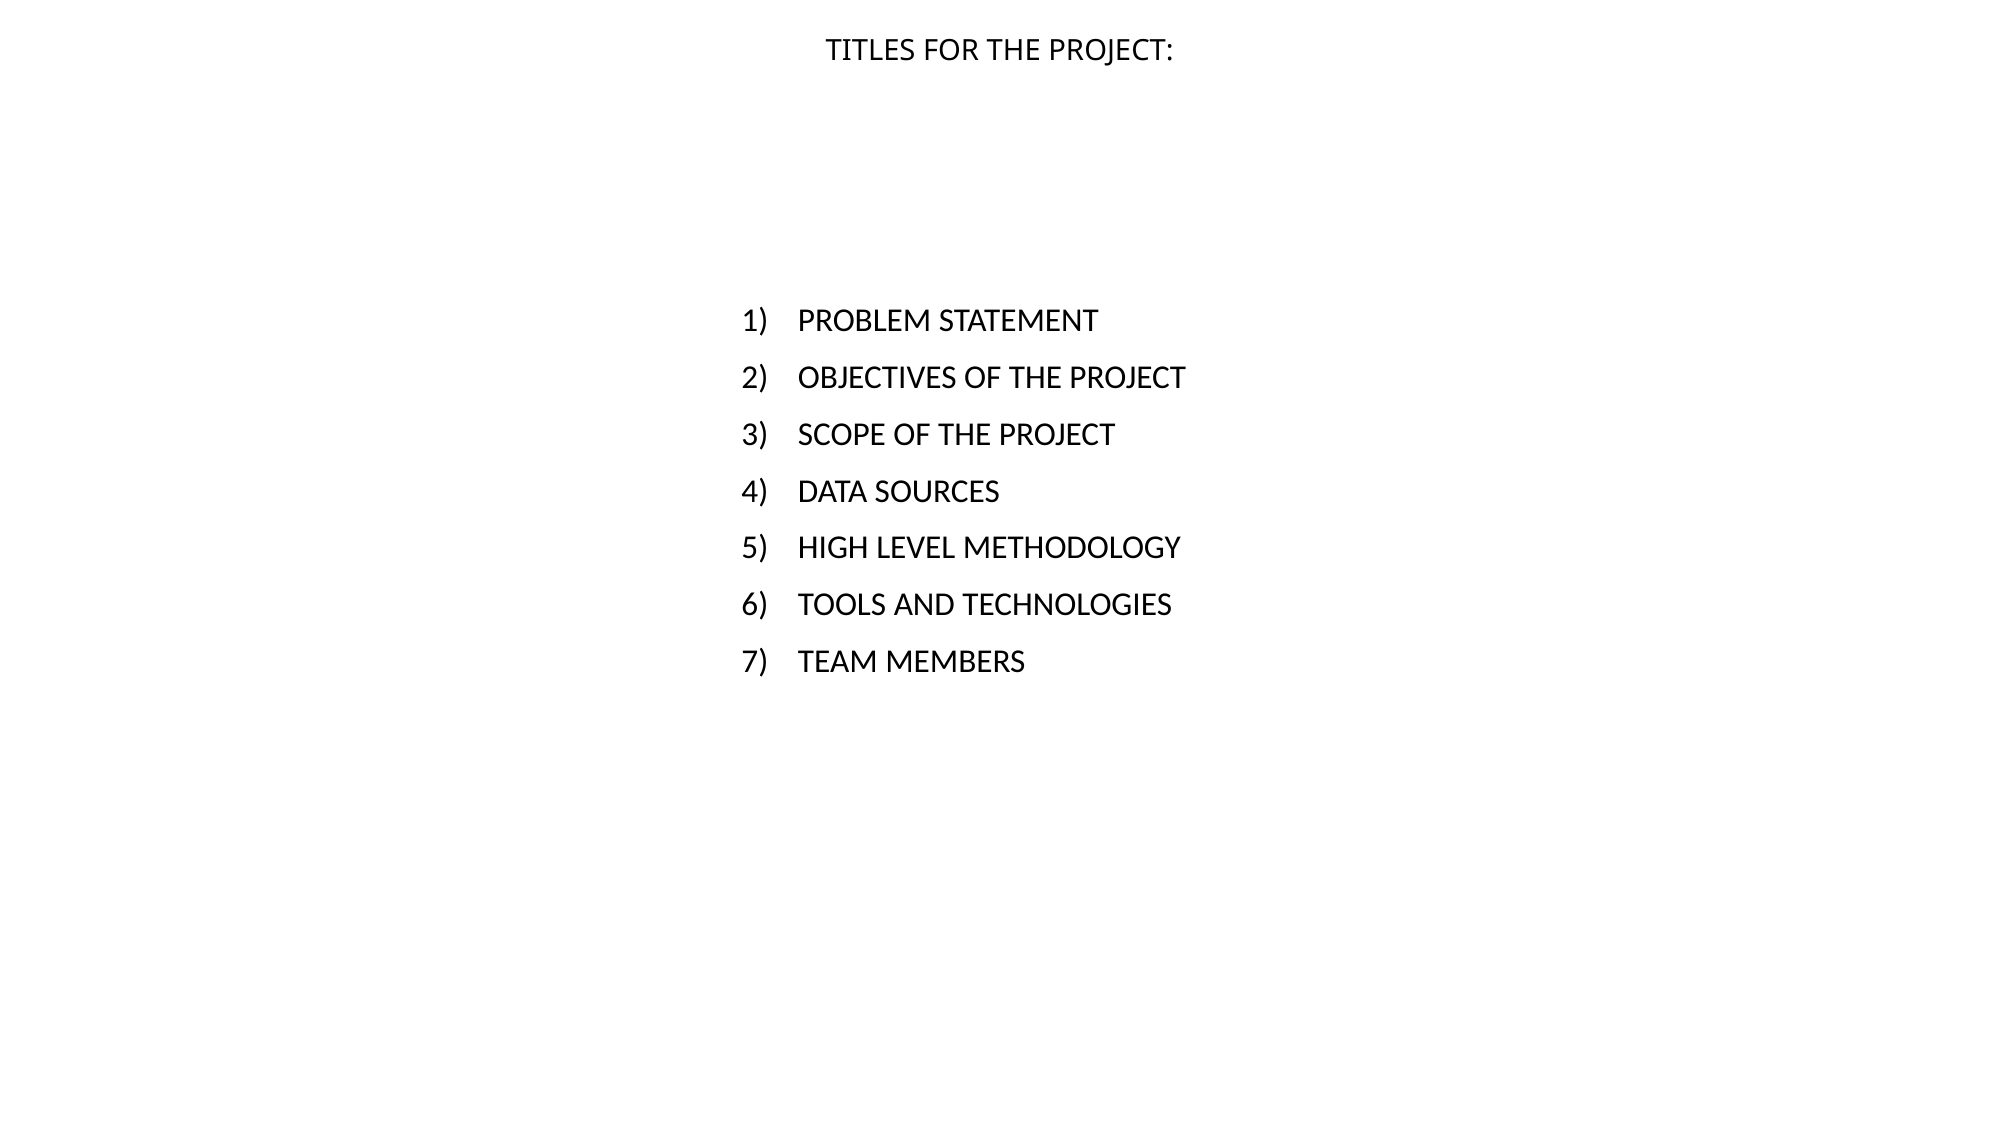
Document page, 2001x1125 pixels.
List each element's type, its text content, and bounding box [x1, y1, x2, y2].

subtitle PROBLEM STATEMENT OBJECTIVES OF THE PROJECT SCOPE OF THE PROJECT DATA SOURCES HIGH LEVEL METHODOLOGY TOOLS AND TECHNOLOGIES TEAM MEMBERS [726, 295, 2000, 568]
title TITLES FOR THE PROJECT: [249, 0, 1750, 75]
